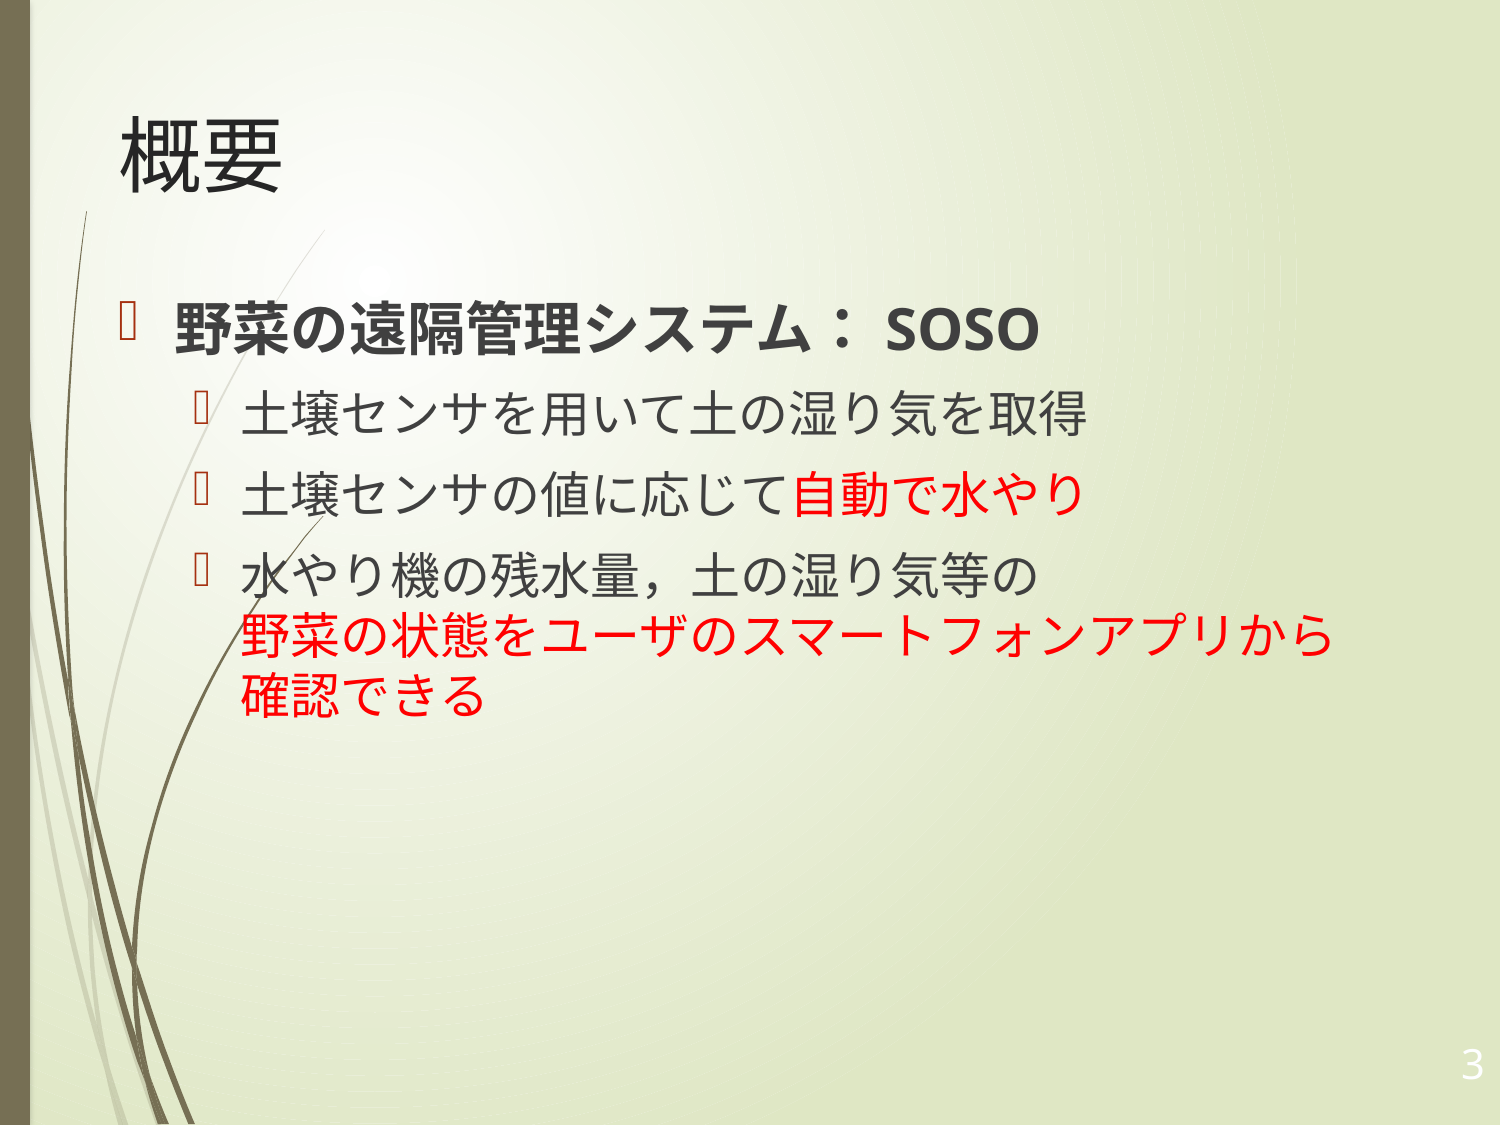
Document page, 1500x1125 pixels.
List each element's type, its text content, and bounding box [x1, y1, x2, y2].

list 野菜の遠隔管理システム：SOSO 土壌センサを用いて土の湿り気を取得 土壌センサの値に応じて自動で水やり 水やり機の残水量，土の湿り気等の 野菜の状態をユーザのスマートフォンアプリから確認できる [103, 284, 1400, 940]
slide_number 3 [1404, 1036, 1500, 1097]
title 概要 [103, 96, 1400, 284]
